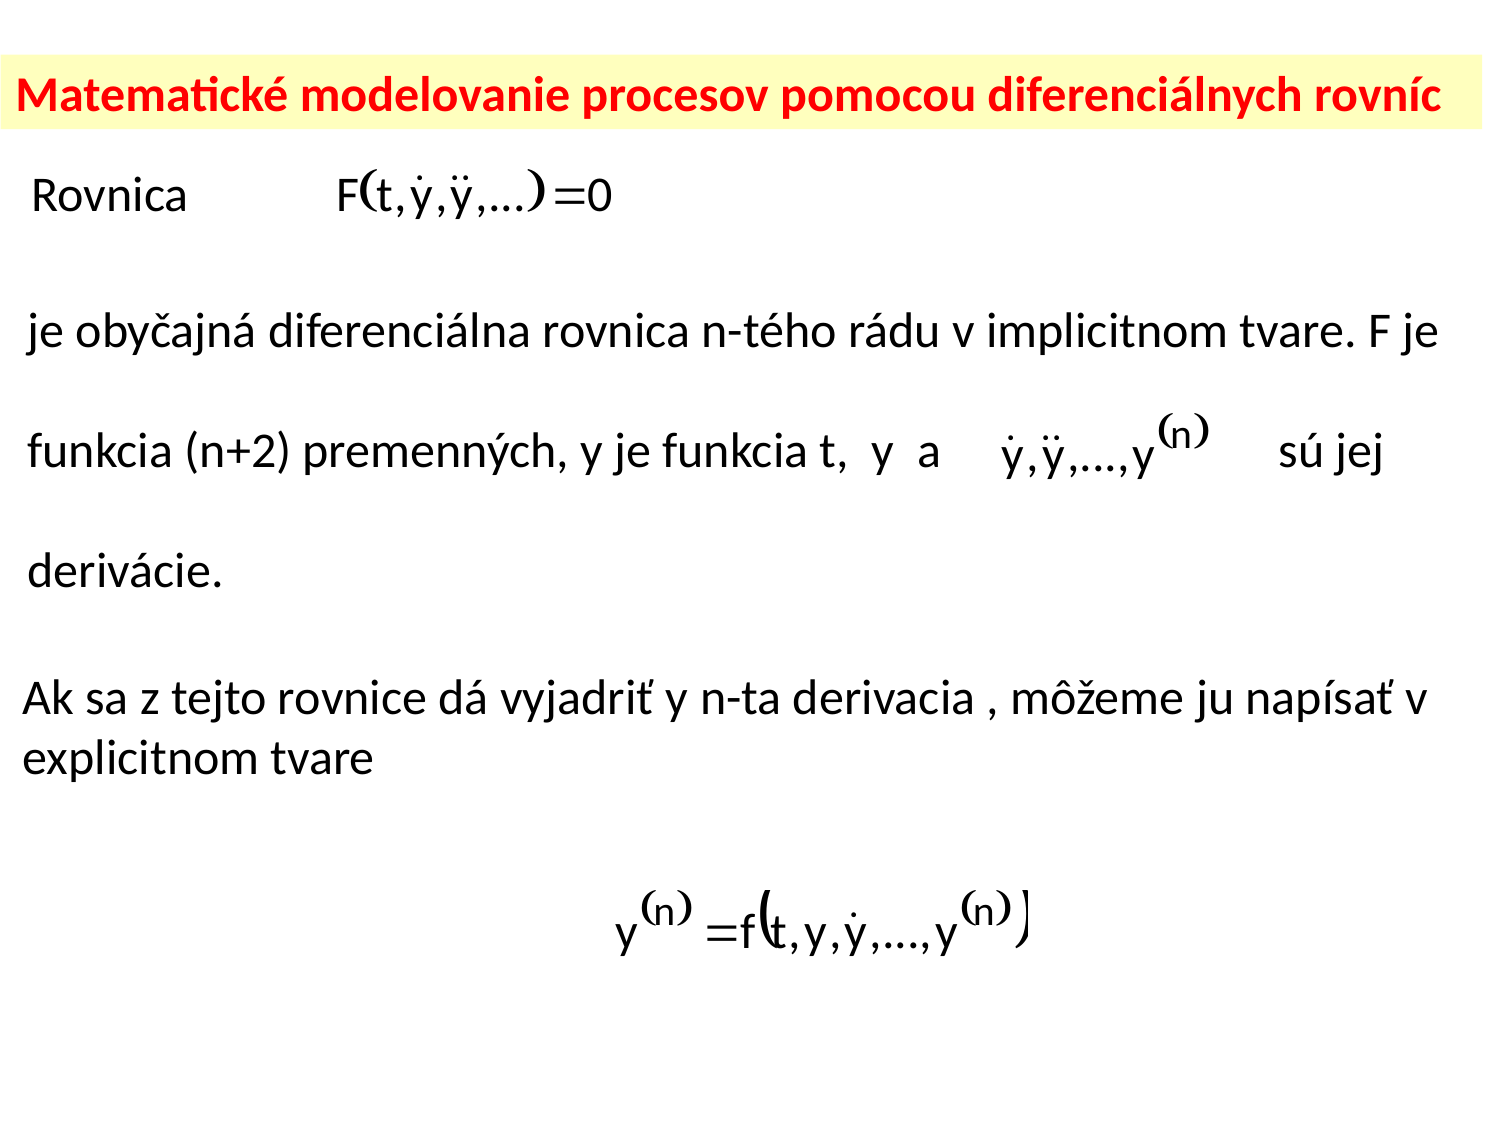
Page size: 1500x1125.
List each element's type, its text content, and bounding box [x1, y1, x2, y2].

text_box Rovnica [16, 154, 266, 289]
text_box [336, 169, 616, 229]
text_box Matematické modelovanie procesov pomocou diferenciálnych rovníc [0, 54, 1483, 130]
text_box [997, 412, 1209, 487]
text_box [612, 889, 1028, 964]
text_box Ak sa z tejto rovnice dá vyjadriť y n-ta derivacia , môžeme ju napísať v explicitnom tvare [7, 656, 1466, 792]
text_box je obyčajná diferenciálna rovnica n-tého rádu v implicitnom tvare. F je funkcia (n+2) premenných, y je funkcia t, y a sú jej derivácie. [12, 290, 1466, 606]
